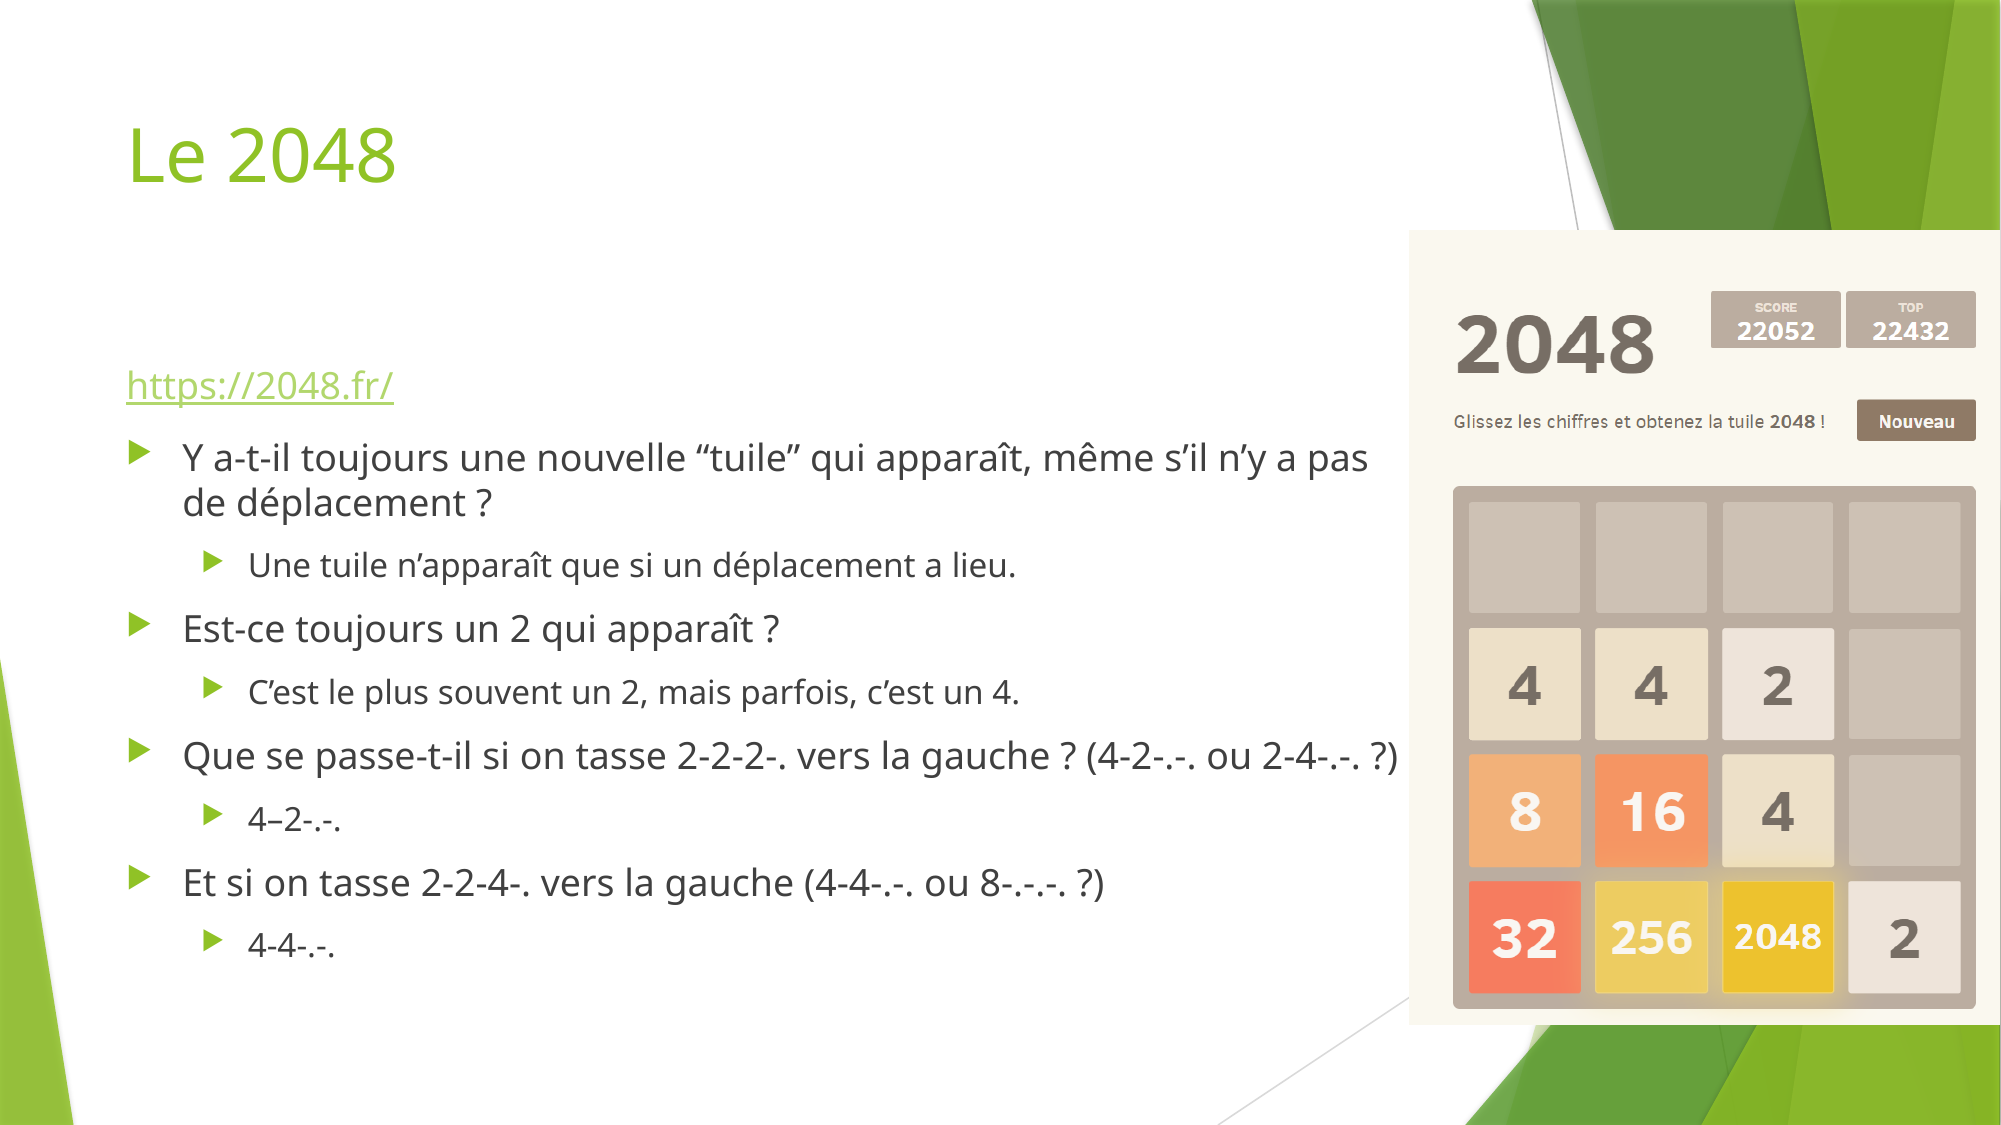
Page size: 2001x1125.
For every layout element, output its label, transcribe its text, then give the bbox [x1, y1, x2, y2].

picture [1408, 229, 2000, 1026]
list https://2048.fr/ Y a-t-il toujours une nouvelle “tuile” qui apparaît, même s’il n’y a pas de déplacement ? Une tuile n’apparaît que si un déplacement a lieu. Est-ce toujours un 2 qui apparaît ? C’est le plus souvent un 2, mais parfois, c’est un 4. Que se passe-t-il si on tasse 2-2-2-. vers la gauche ? (4-2-.-. ou 2-4-.-. ?) 4–2-.-. Et si on tasse 2-2-4-. vers la gauche (4-4-.-. ou 8-.-.-. ?) 4-4-.-. [111, 354, 1404, 992]
title Le 2048 [111, 99, 1522, 317]
